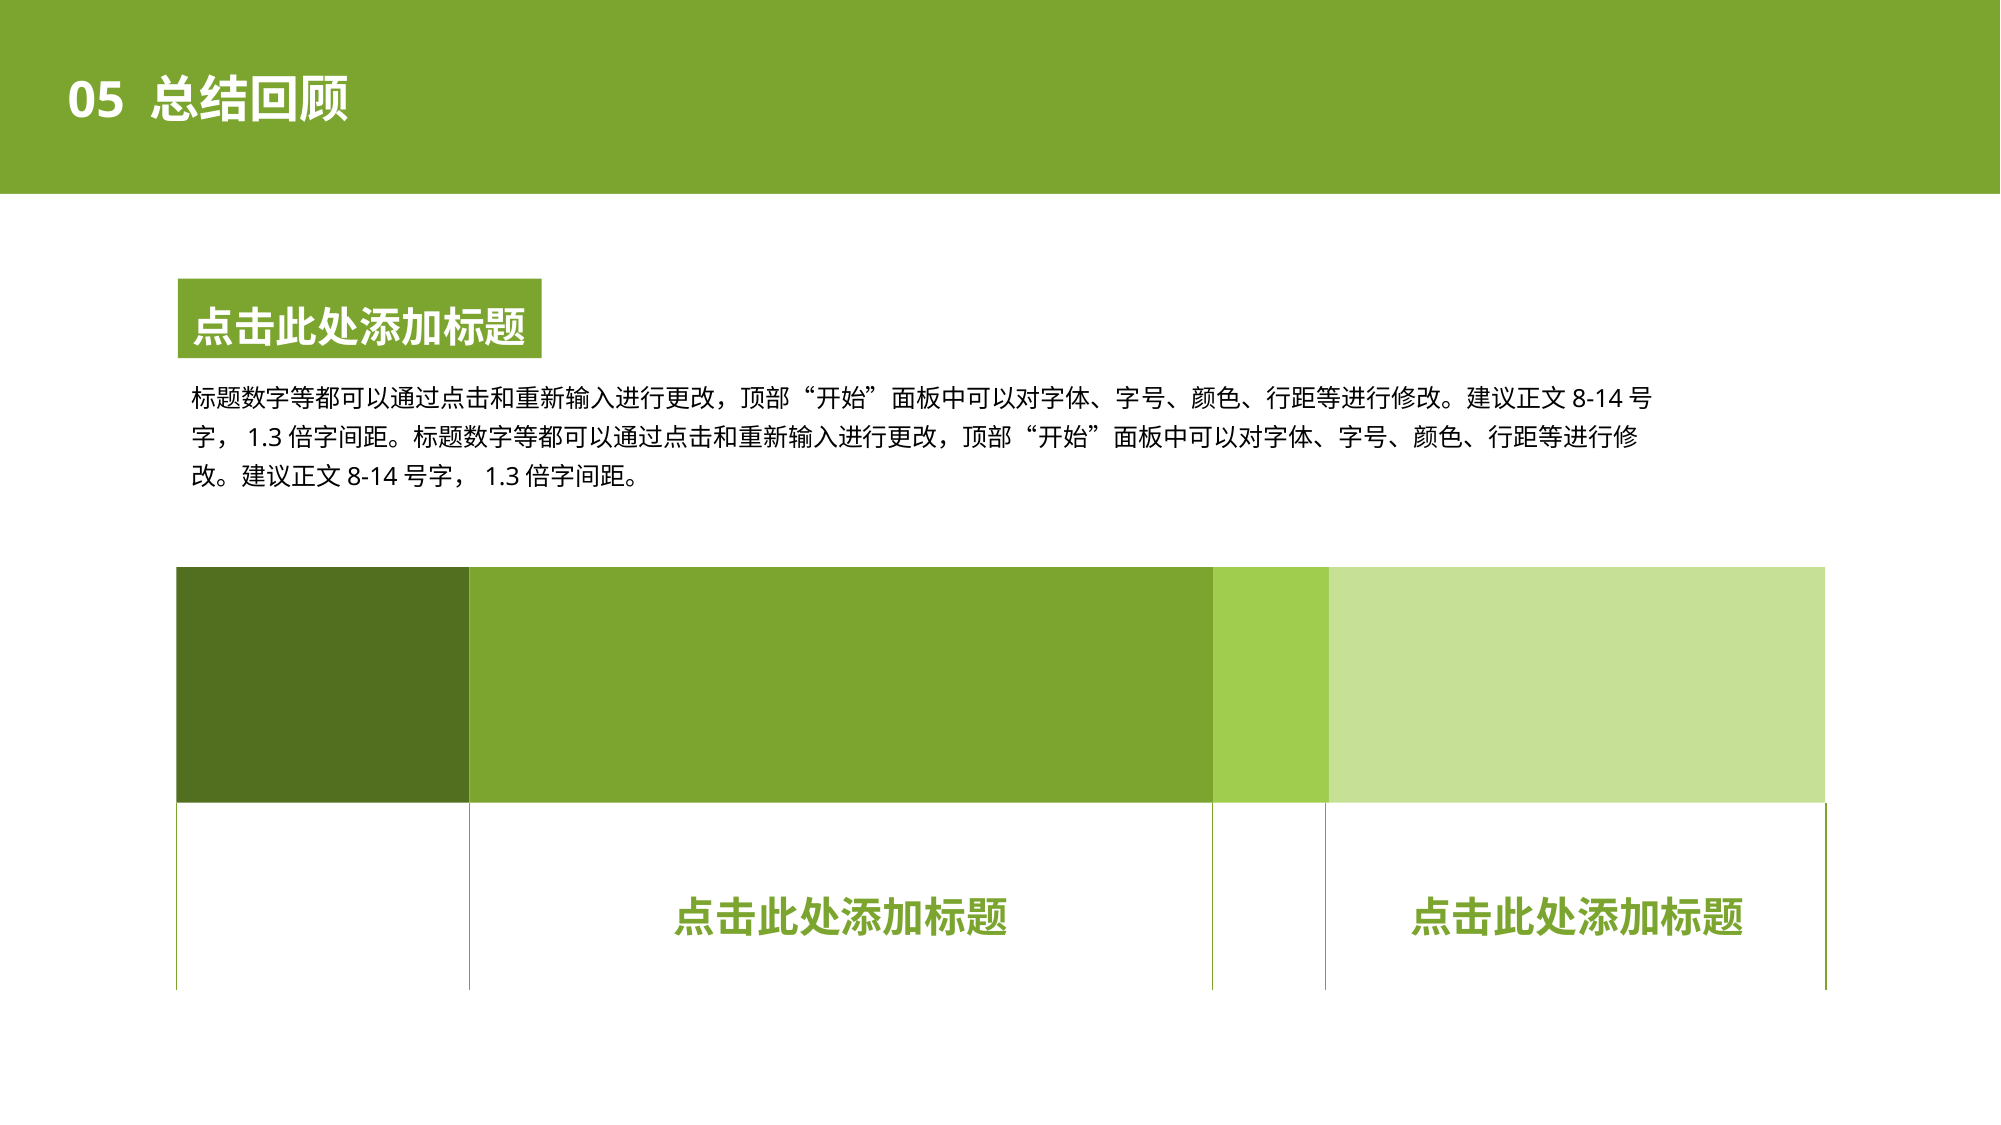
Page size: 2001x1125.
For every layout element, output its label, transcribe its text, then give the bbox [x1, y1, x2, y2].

text_box [1328, 566, 1826, 804]
text_box 点击此处添加标题 [177, 278, 542, 359]
text_box [175, 566, 468, 804]
text_box 标题数字等都可以通过点击和重新输入进行更改，顶部“开始”面板中可以对字体、字号、颜色、行距等进行修改。建议正文8-14号字，1.3倍字间距。标题数字等都可以通过点击和重新输入进行更改，顶部“开始”面板中可以对字体、字号、颜色、行距等进行修改。建议正文8-14号字，1.3倍字间距。 [176, 365, 1674, 498]
text_box 点击此处添加标题 [1395, 868, 1760, 948]
text_box [1213, 566, 1328, 804]
text_box [468, 566, 1213, 804]
list 05 总结回顾 [52, 41, 924, 162]
text_box 点击此处添加标题 [658, 868, 1023, 948]
